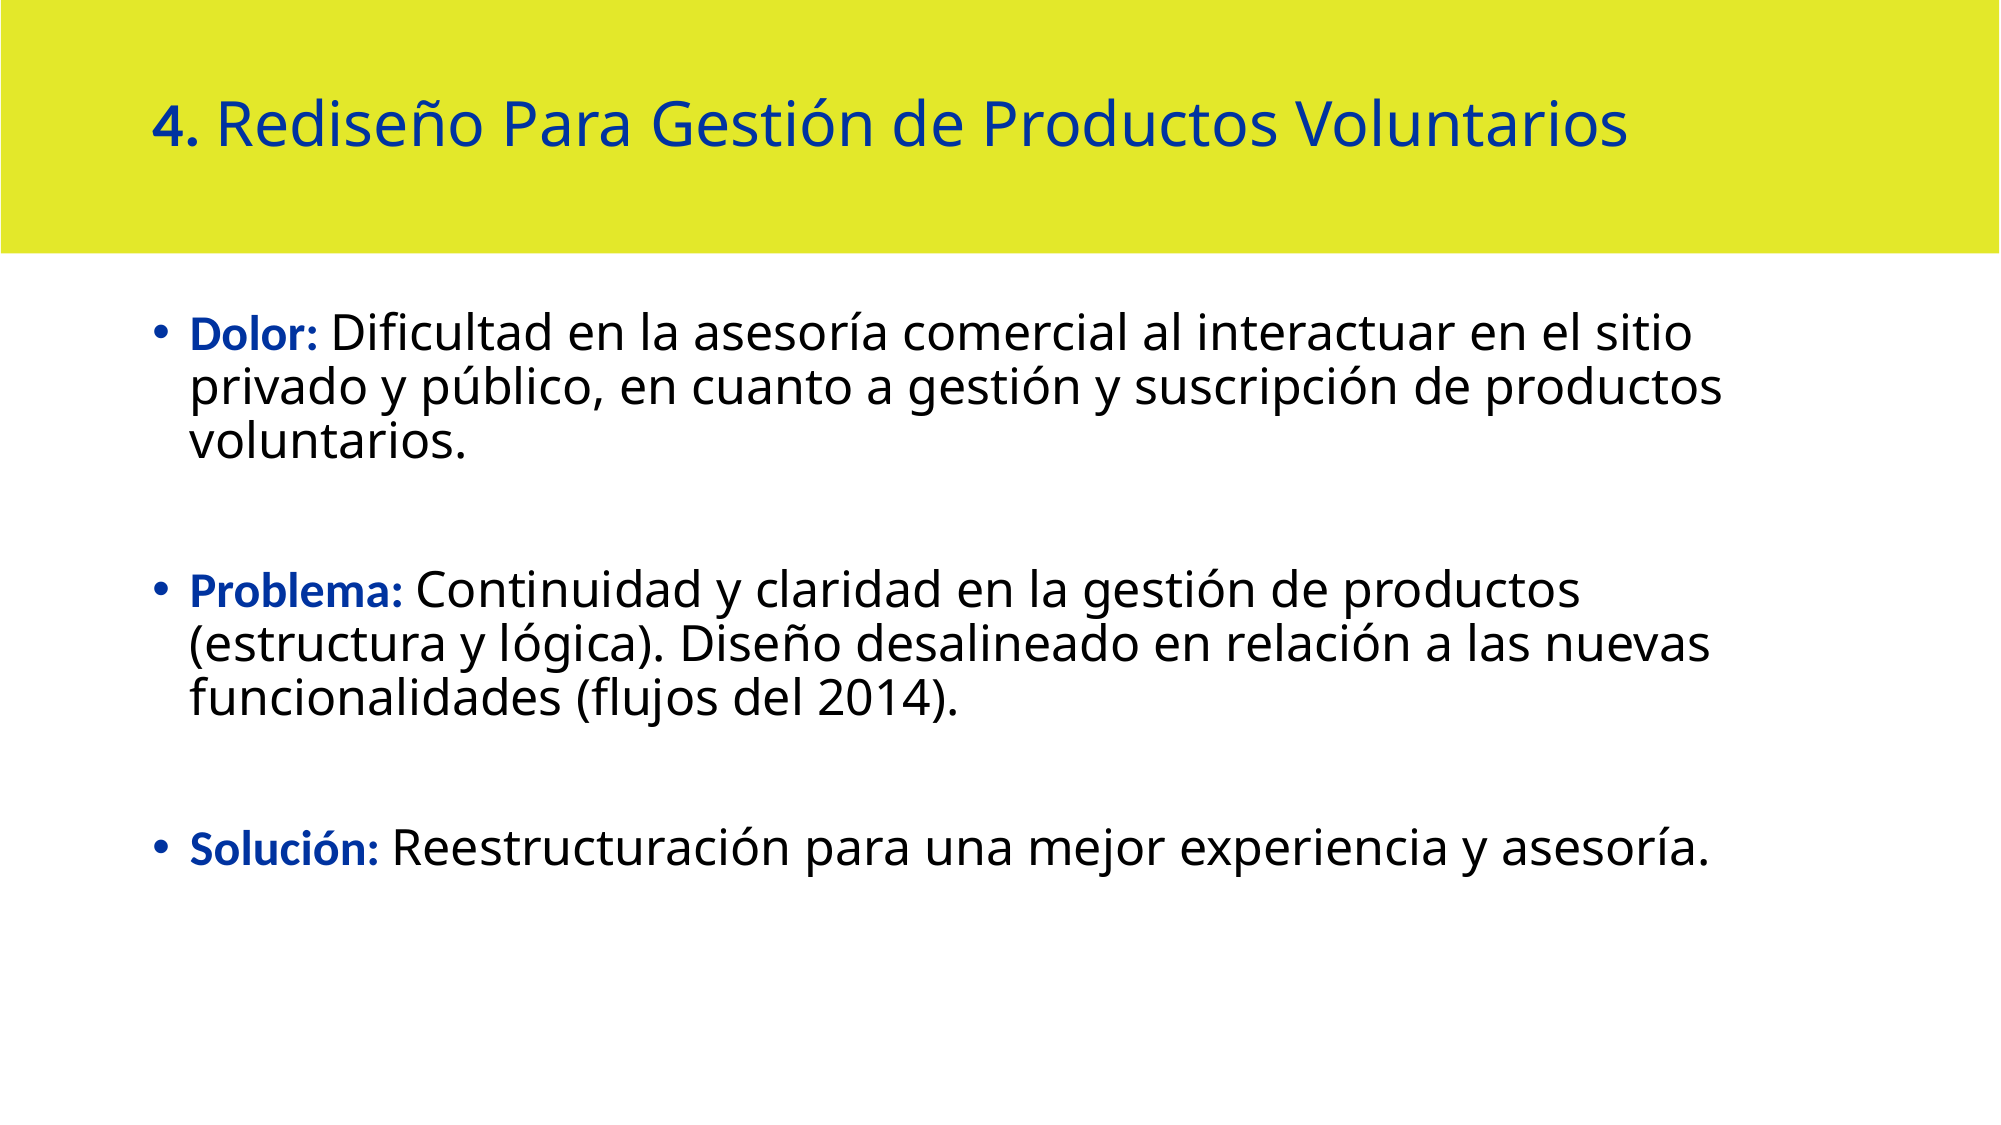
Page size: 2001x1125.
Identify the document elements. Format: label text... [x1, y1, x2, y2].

list Dolor: Dificultad en la asesoría comercial al interactuar en el sitio privado y público, en cuanto a gestión y suscripción de productos voluntarios. Problema: Continuidad y claridad en la gestión de productos (estructura y lógica). Diseño desalineado en relación a las nuevas funcionalidades (flujos del 2014). Solución: Reestructuración para una mejor experiencia y asesoría. [137, 299, 1863, 1014]
title 4. Rediseño Para Gestión de Productos Voluntarios [137, 18, 1863, 234]
text_box [0, 0, 2000, 254]
